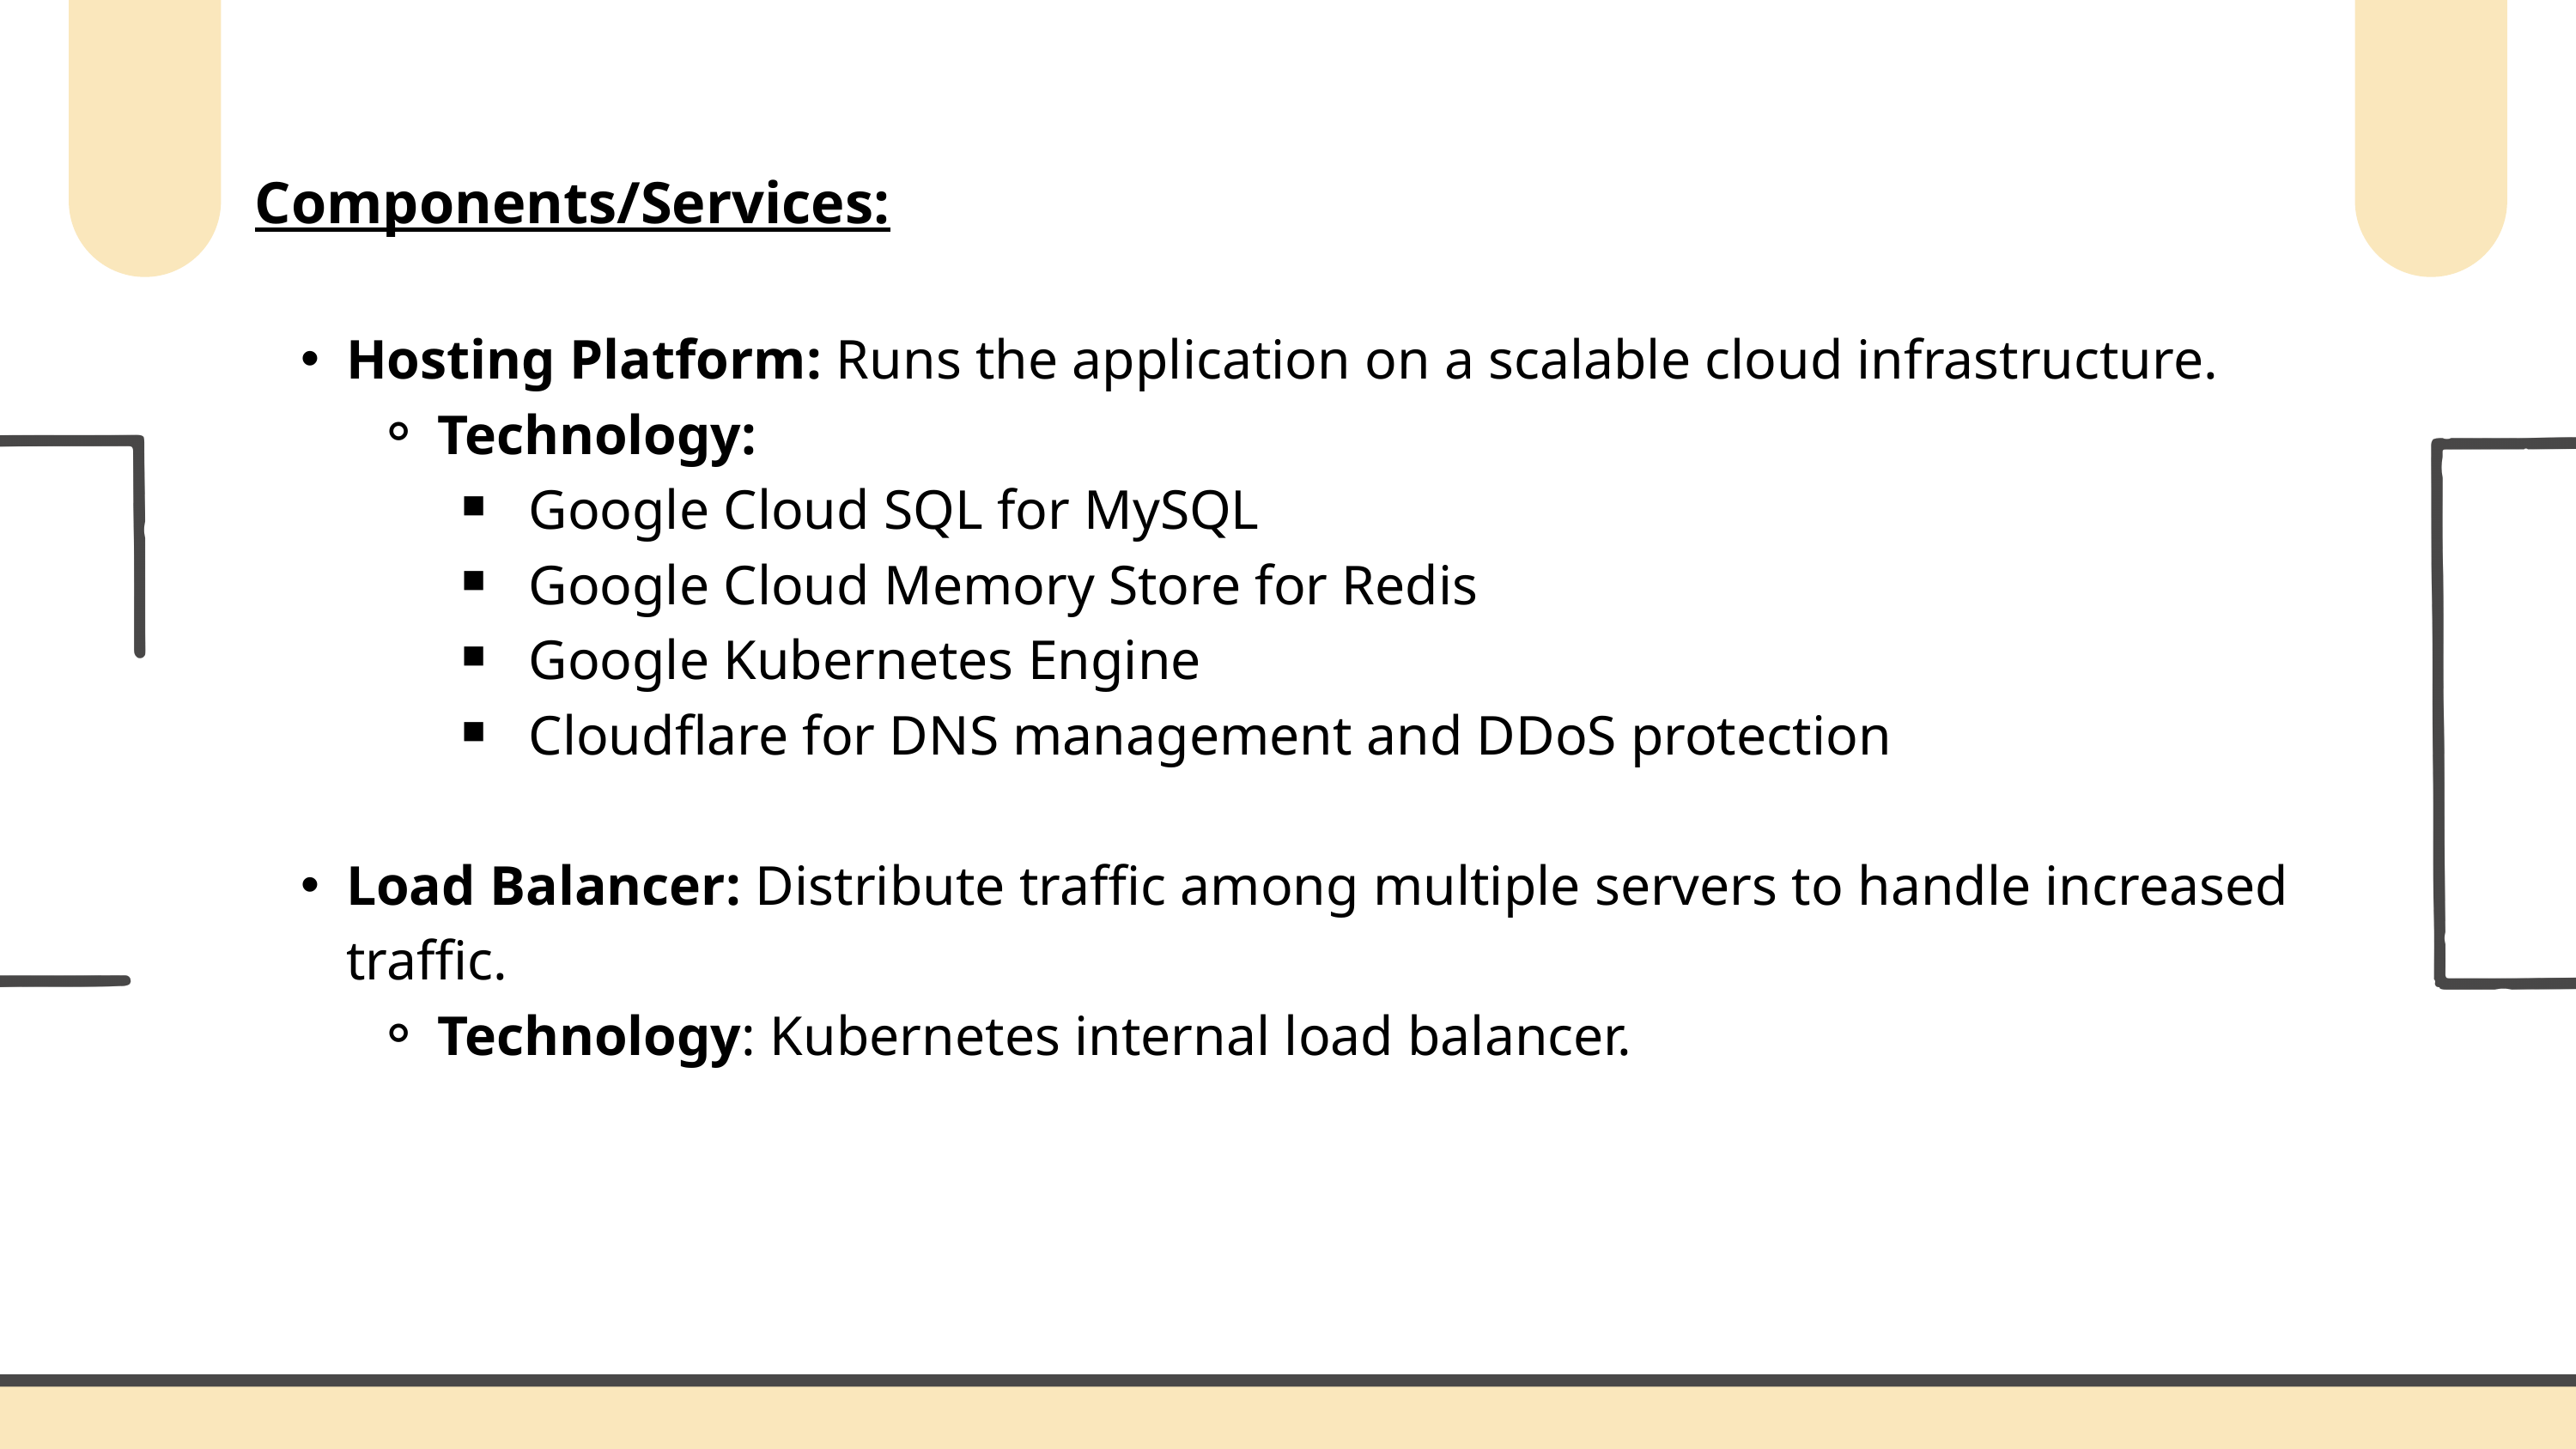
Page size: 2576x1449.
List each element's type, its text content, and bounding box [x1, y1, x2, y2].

text_box [2431, 434, 2576, 990]
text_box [68, 0, 222, 277]
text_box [2354, 0, 2508, 277]
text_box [0, 1379, 2576, 1449]
text_box [0, 434, 146, 990]
text_box Components/Services: Hosting Platform: Runs the application on a scalable cloud infrastructure. Technology: Google Cloud SQL for MySQL Google Cloud Memory Store for Redis Google Kubernetes Engine Cloudflare for DNS management and DDoS protection Load Balancer: Distribute traffic among multiple servers to handle increased traffic. Technology: Kubernetes internal load balancer. [254, 155, 2321, 1292]
